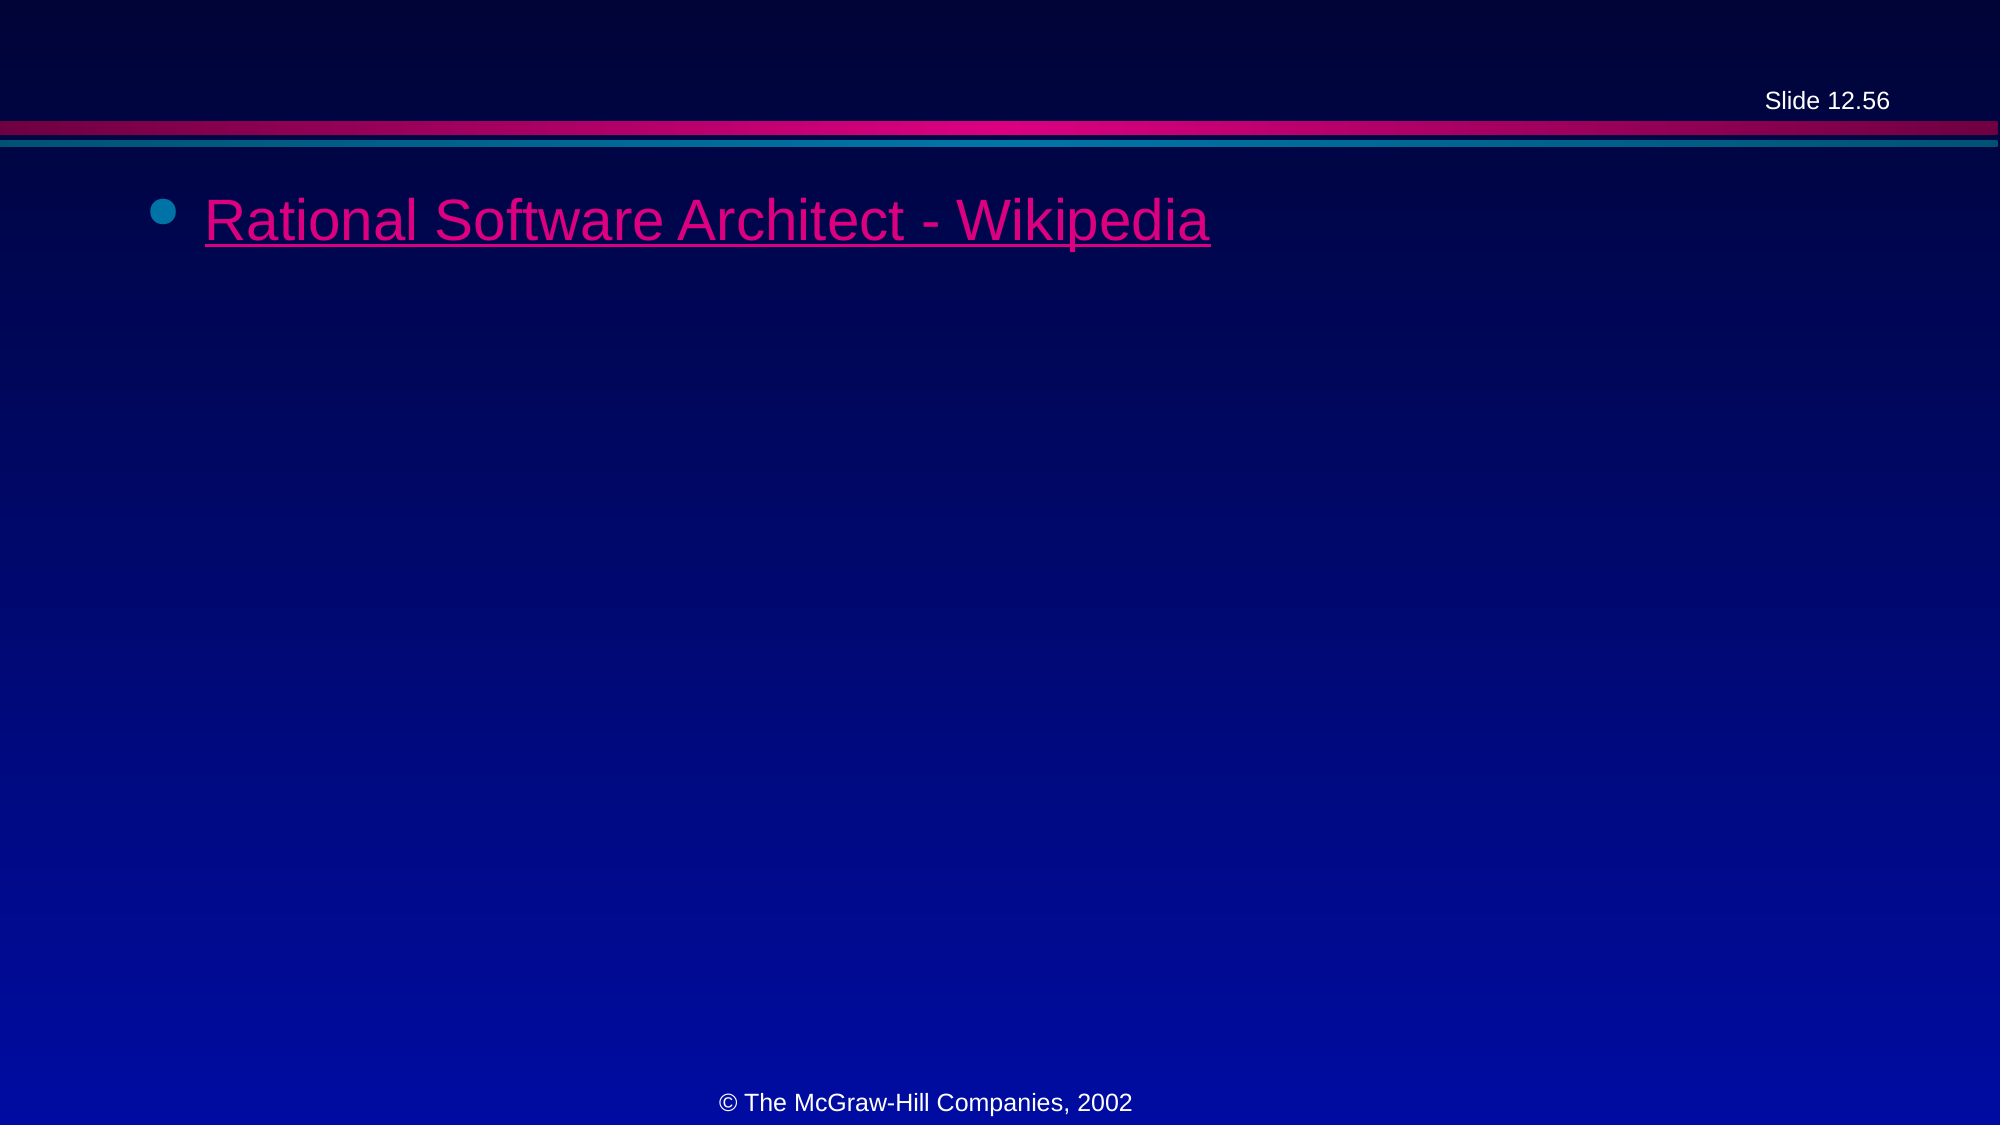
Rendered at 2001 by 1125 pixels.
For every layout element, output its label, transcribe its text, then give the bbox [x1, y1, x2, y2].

list Rational Software Architect - Wikipedia [133, 175, 2000, 1125]
